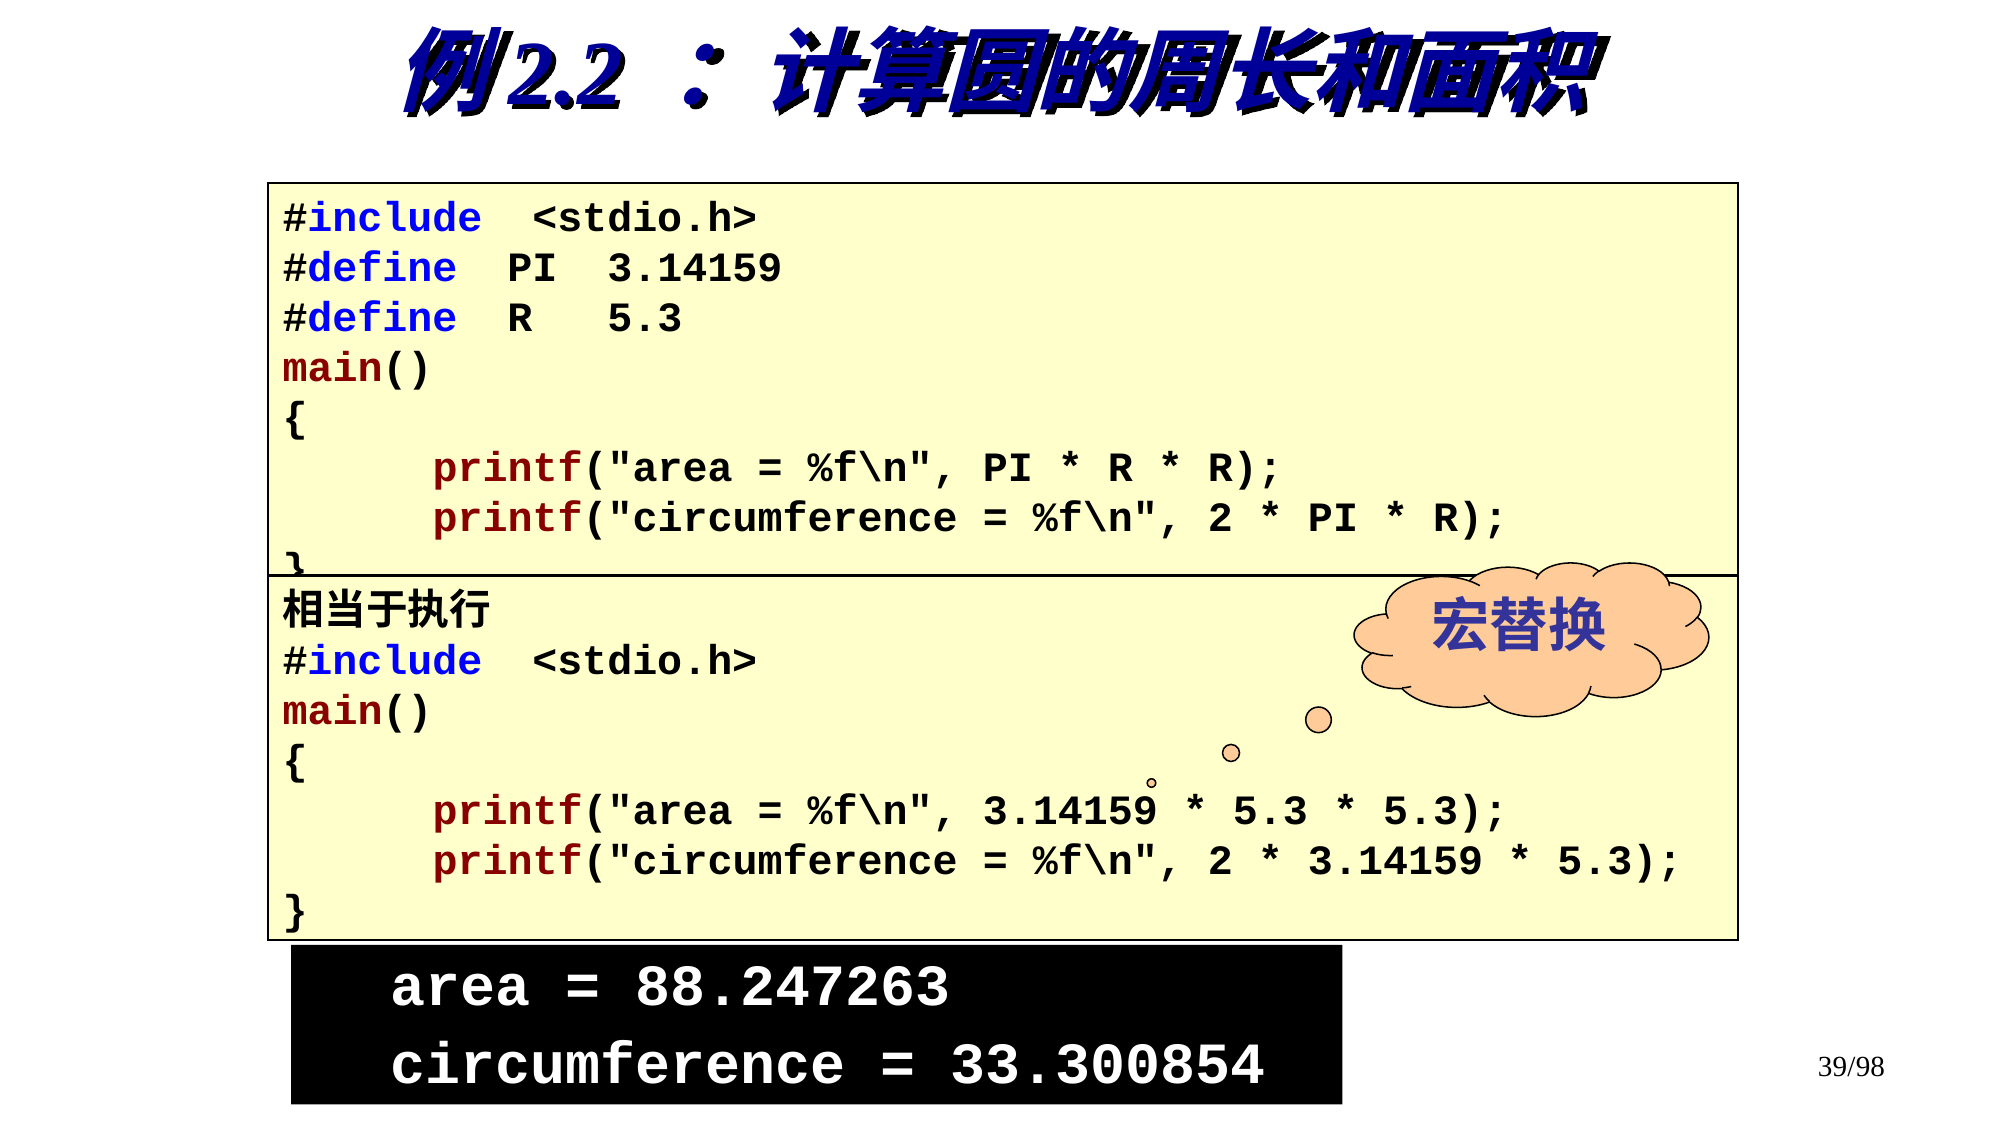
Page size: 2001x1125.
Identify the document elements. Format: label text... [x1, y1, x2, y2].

text_box area = 88.247263 circumference = 33.300854 [291, 944, 1343, 1105]
title 例2.2 ：计算圆的周长和面积 [361, 6, 1642, 146]
text_box 相当于执行 #include <stdio.h> main() { printf("area = %f\n", 3.14159 * 5.3 * 5.3); printf("circumference = %f\n", 2 * 3.14159 * 5.3); } [267, 575, 1739, 941]
text_box 宏替换 [1354, 562, 1709, 717]
text_box #include <stdio.h> #define PI 3.14159 #define R 5.3 main() { printf("area = %f\n", PI * R * R); printf("circumference = %f\n", 2 * PI * R); } [267, 182, 1739, 575]
text_box 宏替换 [1305, 707, 1332, 733]
text_box 宏替换 [1222, 744, 1240, 762]
text_box 宏替换 [1147, 778, 1156, 788]
